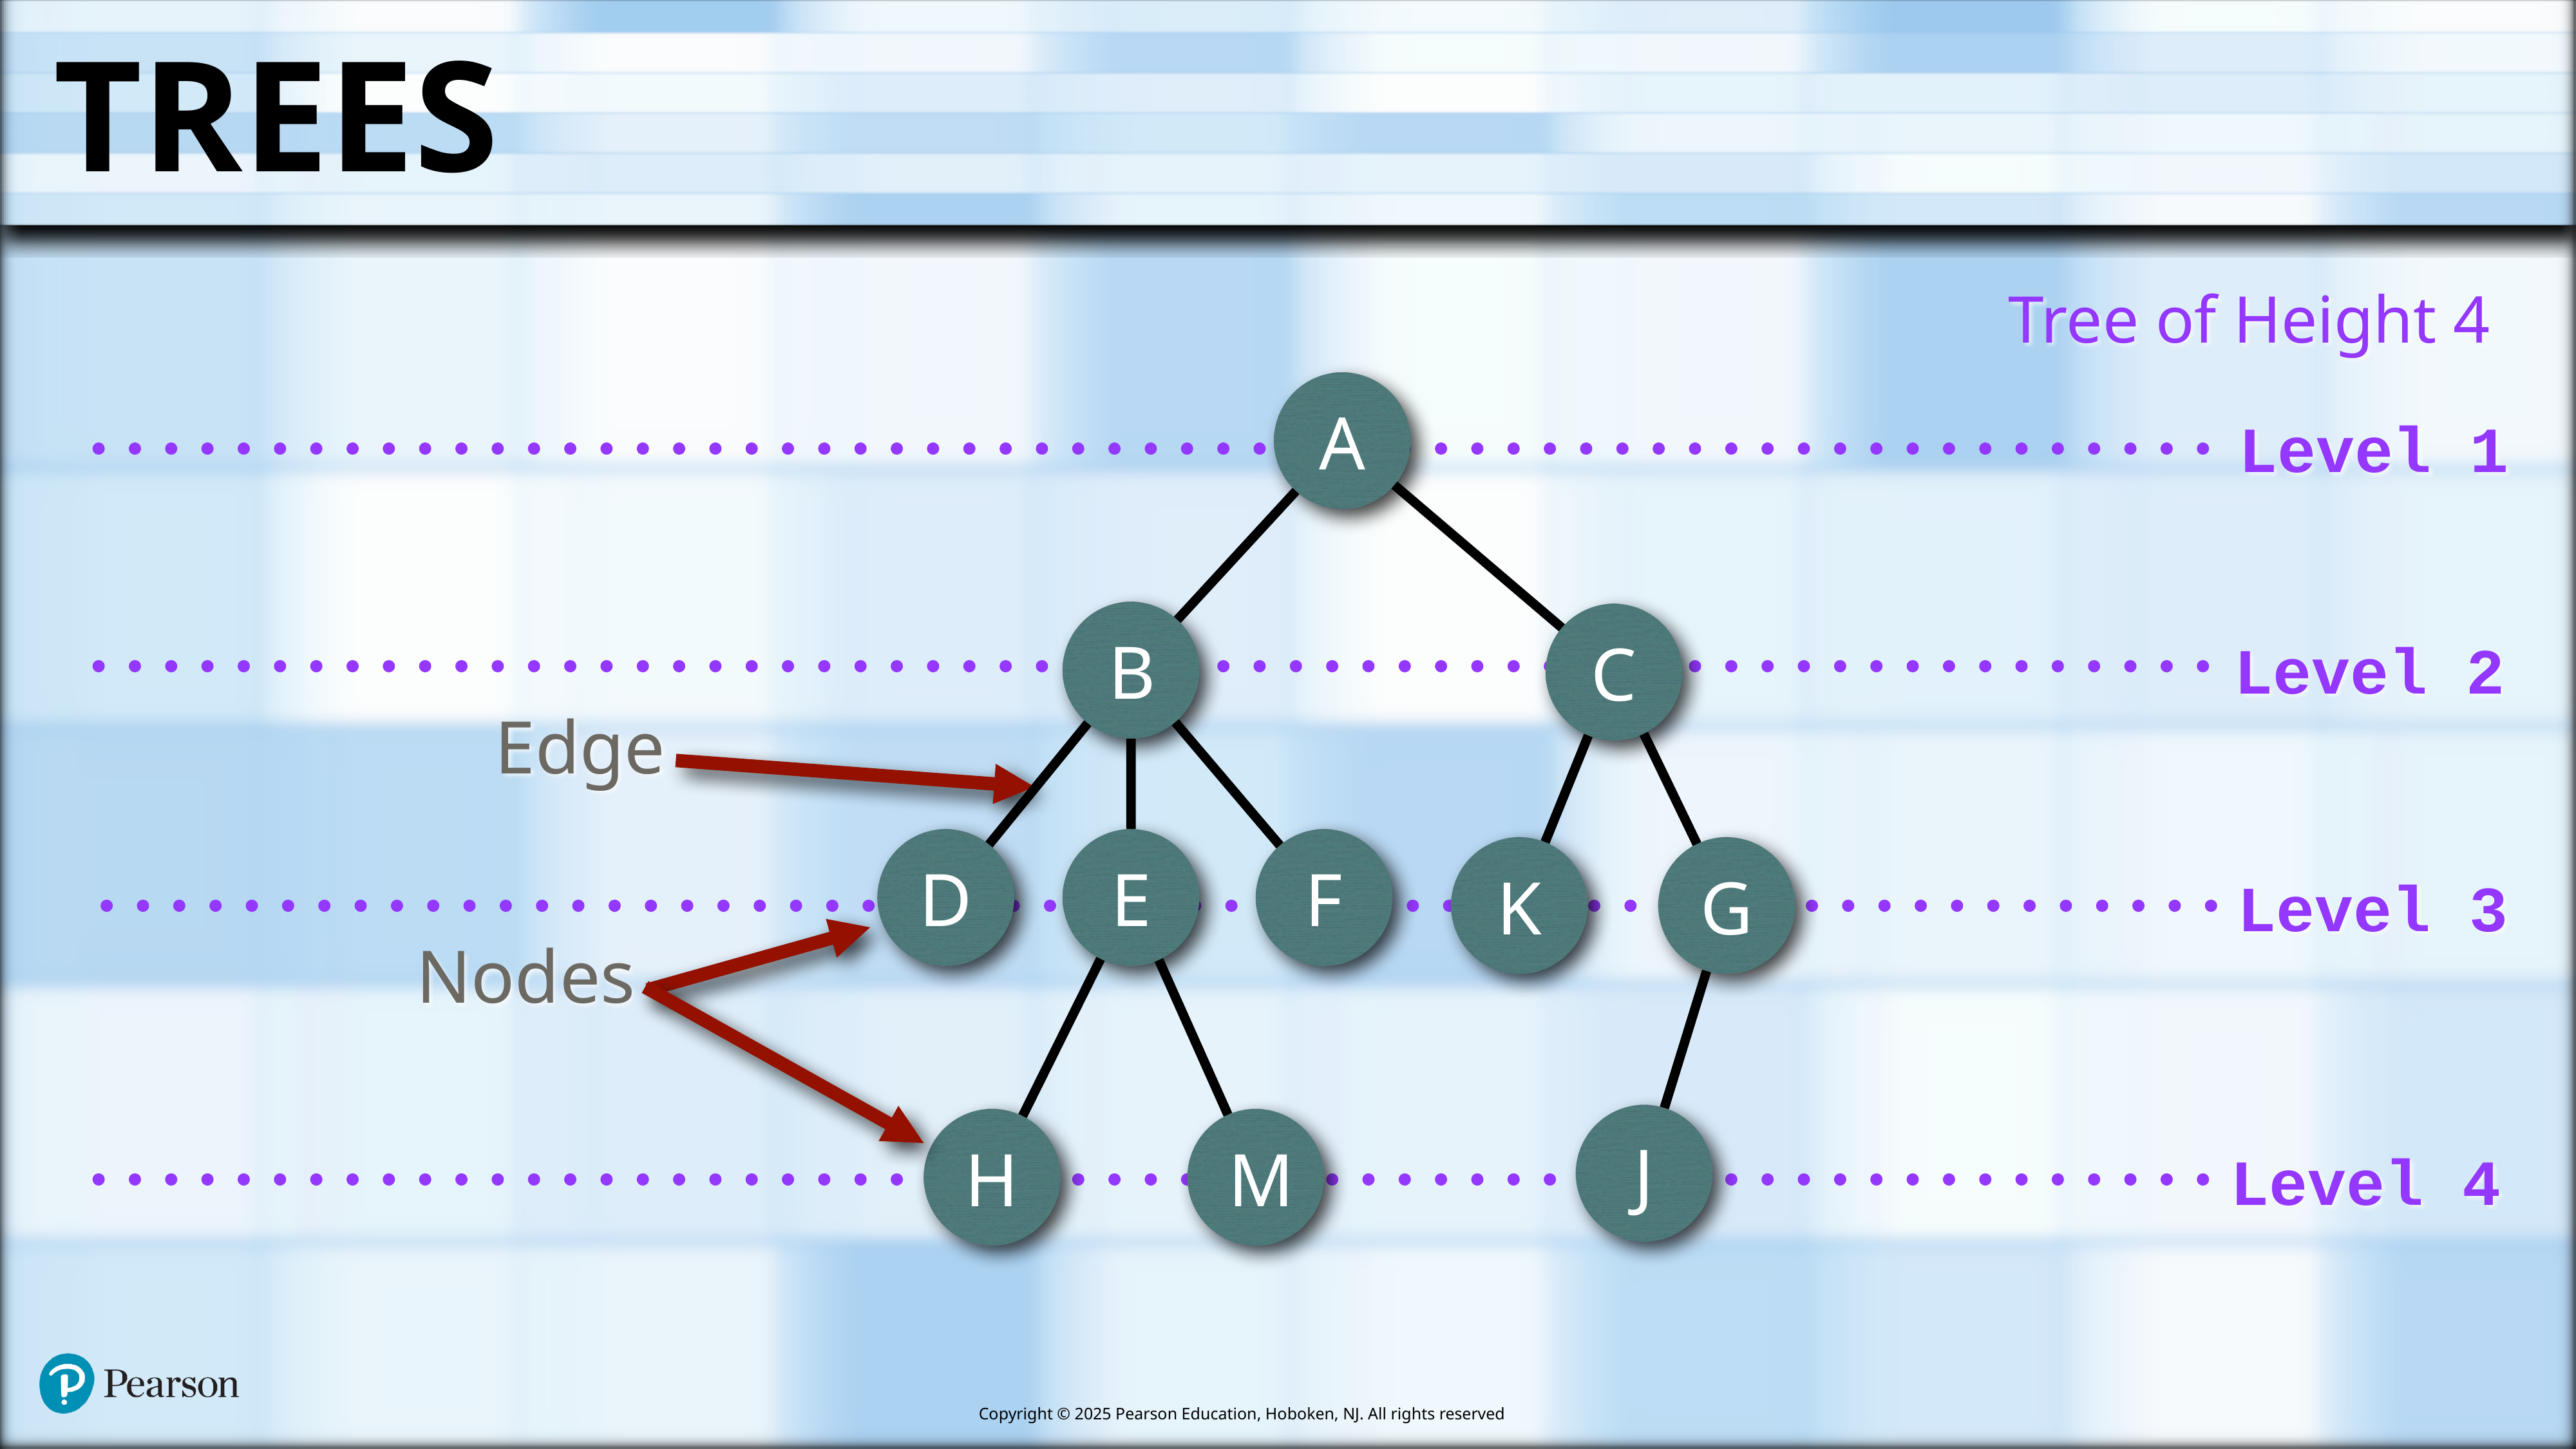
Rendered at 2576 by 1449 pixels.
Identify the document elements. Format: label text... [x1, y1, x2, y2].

text_box Level 2 [2223, 620, 2515, 717]
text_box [1187, 1108, 1325, 1246]
text_box Level 4 [2215, 1131, 2516, 1228]
title Trees [45, 0, 2367, 222]
picture [0, 0, 2576, 1449]
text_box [1450, 837, 1588, 974]
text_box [1658, 837, 1795, 974]
text_box [650, 925, 871, 990]
text_box Tree of Height 4 [1922, 269, 2576, 366]
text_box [1062, 829, 1200, 967]
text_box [1062, 601, 1200, 739]
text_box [1575, 1104, 1713, 1242]
text_box Level 3 [2228, 857, 2517, 954]
text_box [645, 987, 923, 1143]
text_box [1545, 603, 1683, 741]
text_box Nodes [408, 925, 644, 1023]
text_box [923, 1108, 1061, 1246]
text_box Level 1 [2230, 398, 2518, 495]
text_box [676, 760, 1035, 791]
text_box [877, 829, 1015, 967]
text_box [1255, 829, 1393, 967]
text_box Edge [472, 696, 688, 793]
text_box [1273, 372, 1411, 509]
